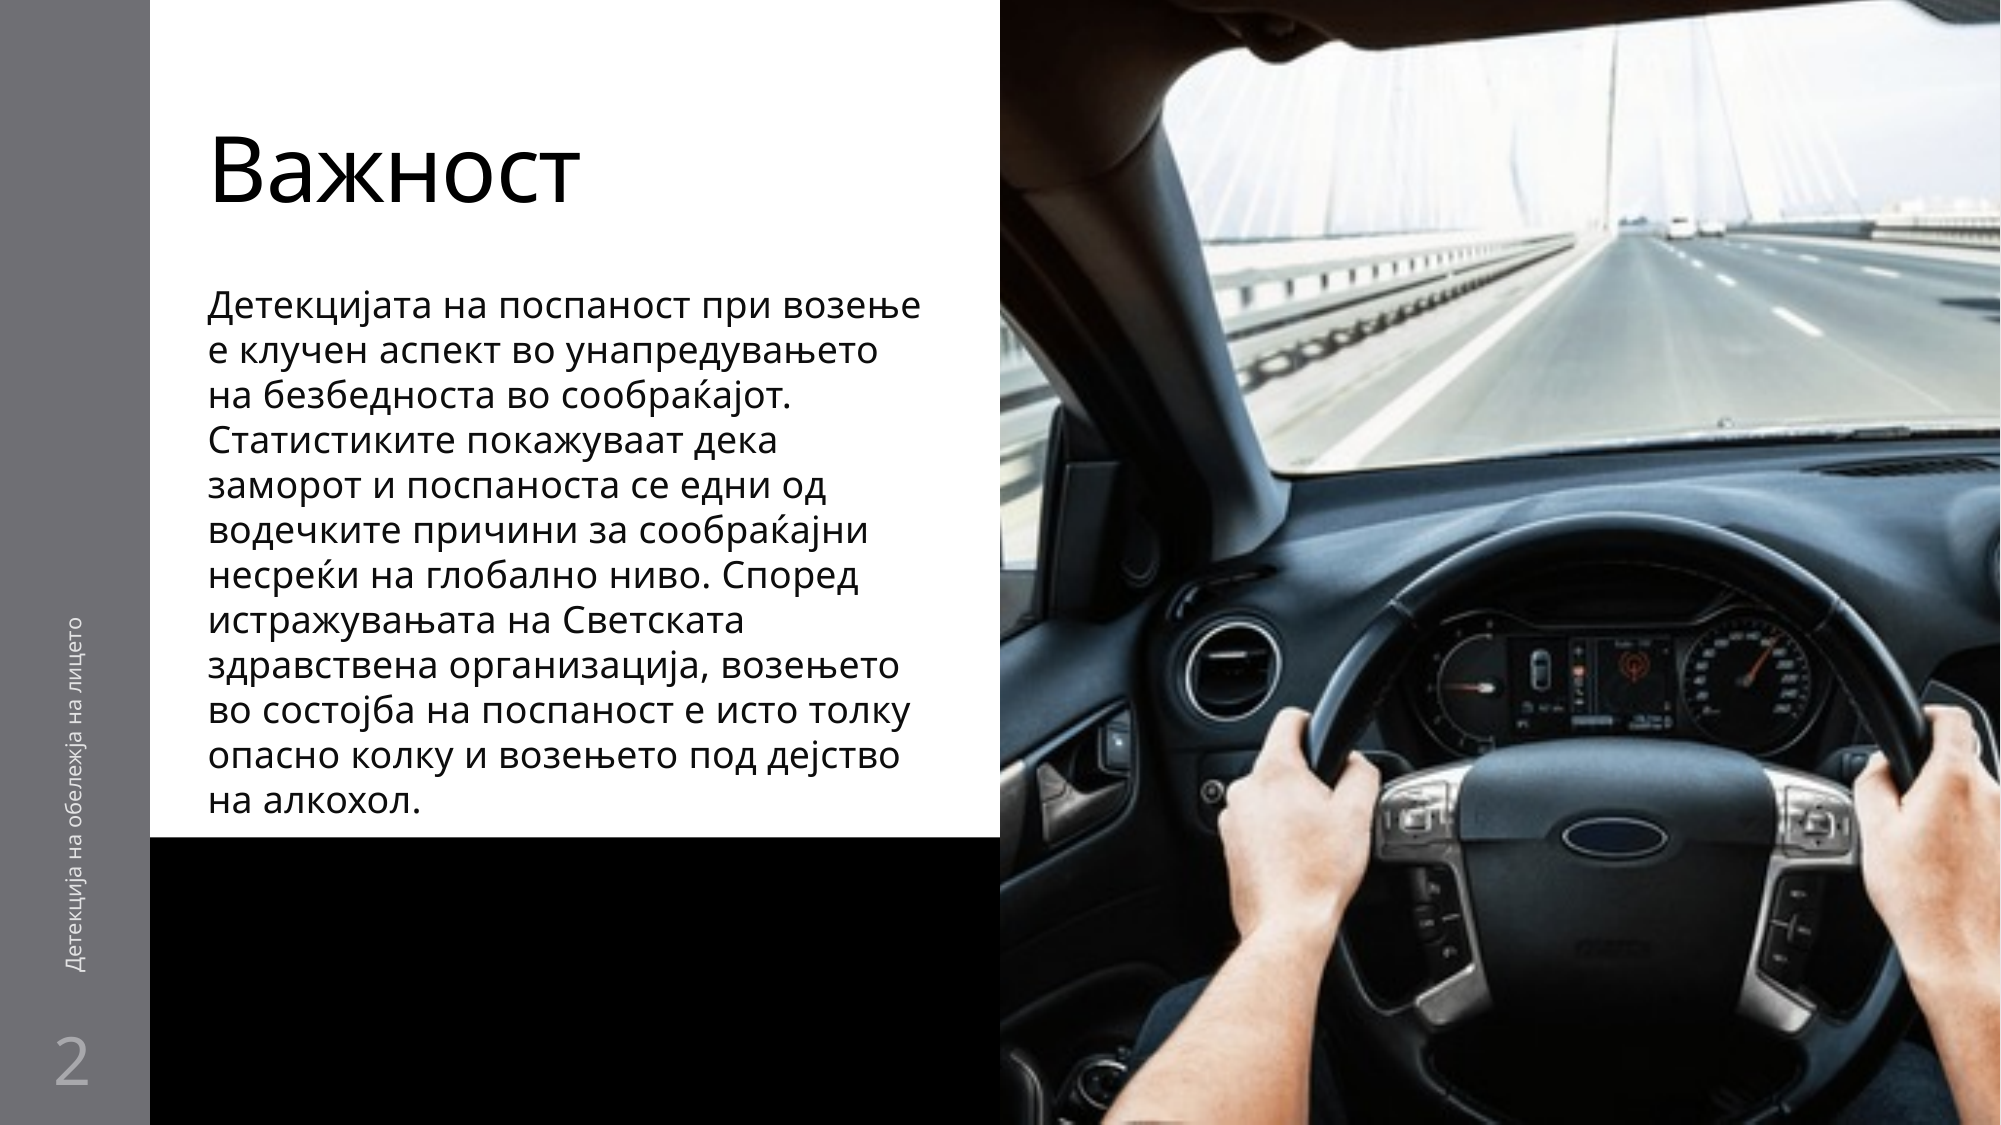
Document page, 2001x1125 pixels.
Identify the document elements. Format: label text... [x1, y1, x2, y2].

list Детекцијата на поспаност при возење е клучен аспект во унапредувањето на безбедноста во сообраќајот. Статистиките покажуваат дека заморот и поспаноста се едни од водечките причини за сообраќајни несреќи на глобално ниво. Според истражувањата на Светската здравствена организација, возењето во состојба на поспаност е исто толку опасно колку и возењето под дејство на алкохол. [192, 273, 943, 906]
slide_number 2 [0, 1012, 148, 1110]
title Важност [192, 0, 937, 230]
picture [999, 0, 2000, 1125]
footer Детекција на обележја на лицето [42, 400, 103, 988]
text_box [0, 0, 151, 1125]
